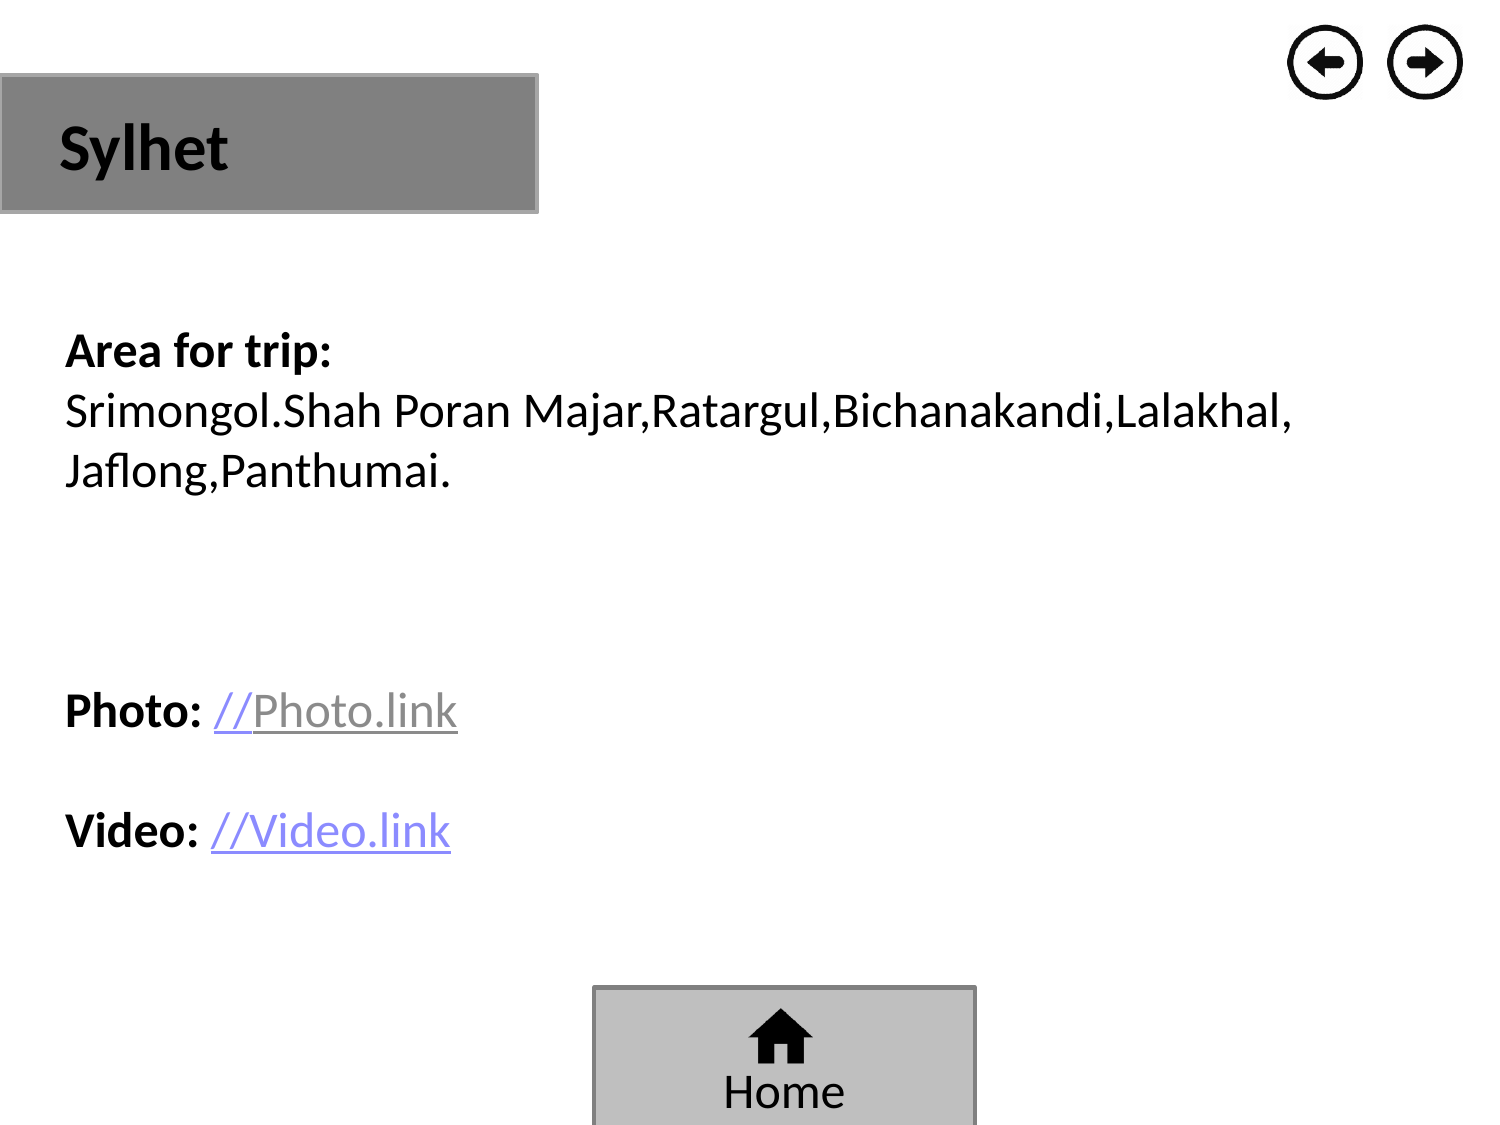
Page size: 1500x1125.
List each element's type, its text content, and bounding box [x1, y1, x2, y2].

picture [1287, 24, 1363, 101]
text_box Sylhet [0, 73, 539, 214]
text_box Home [592, 985, 977, 1125]
picture [748, 1003, 813, 1069]
picture [1387, 24, 1463, 101]
subtitle Area for trip: Srimongol.Shah Poran Majar,Ratargul,Bichanakandi,Lalakhal, Jaflong,Panthumai. Photo: //Photo.link Video: //Video.link [50, 249, 1463, 1100]
